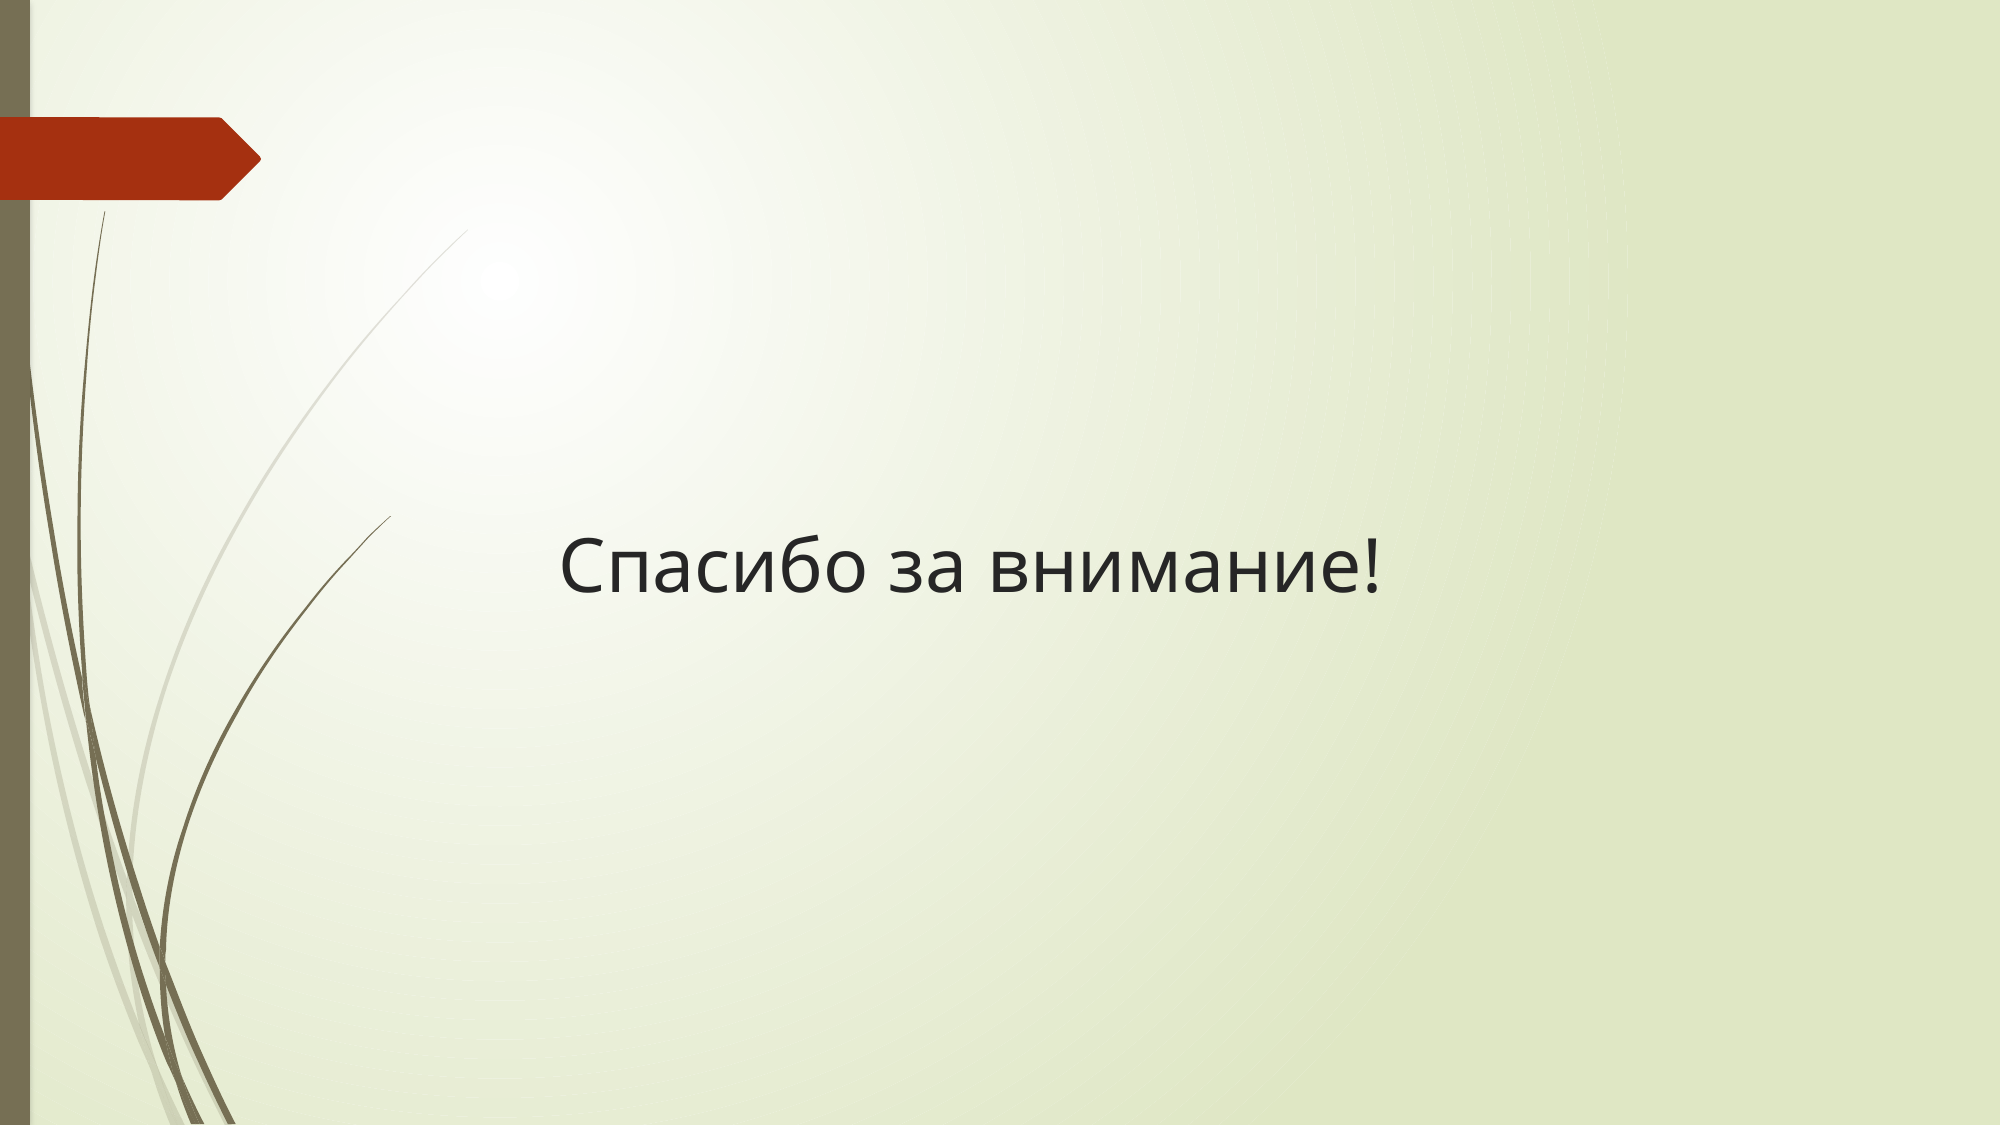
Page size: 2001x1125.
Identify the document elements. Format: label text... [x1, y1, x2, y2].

title Спасибо за внимание! [543, 509, 1457, 615]
